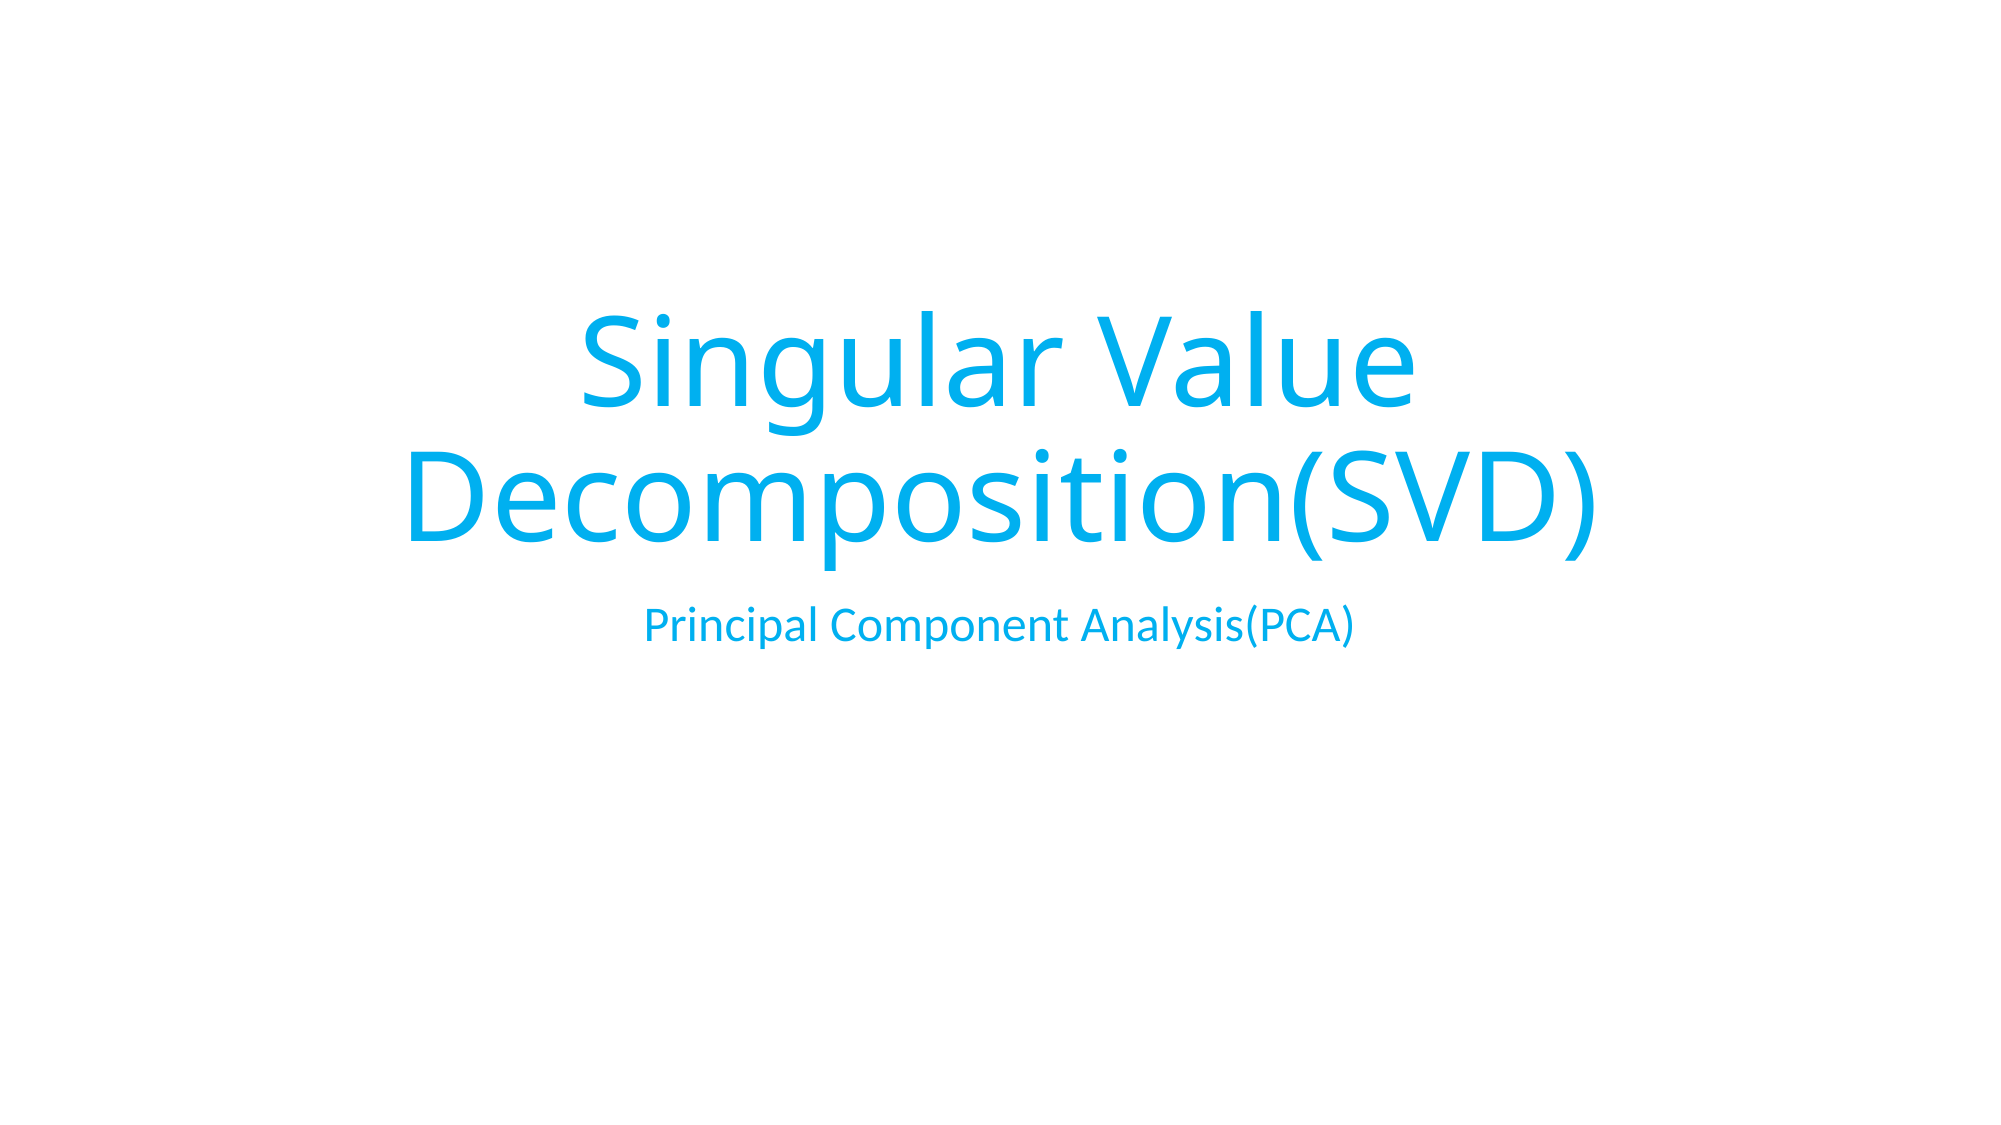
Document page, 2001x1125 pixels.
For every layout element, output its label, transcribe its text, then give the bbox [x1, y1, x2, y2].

subtitle Principal Component Analysis(PCA) [249, 590, 1750, 863]
title Singular Value Decomposition(SVD) [249, 184, 1750, 576]
